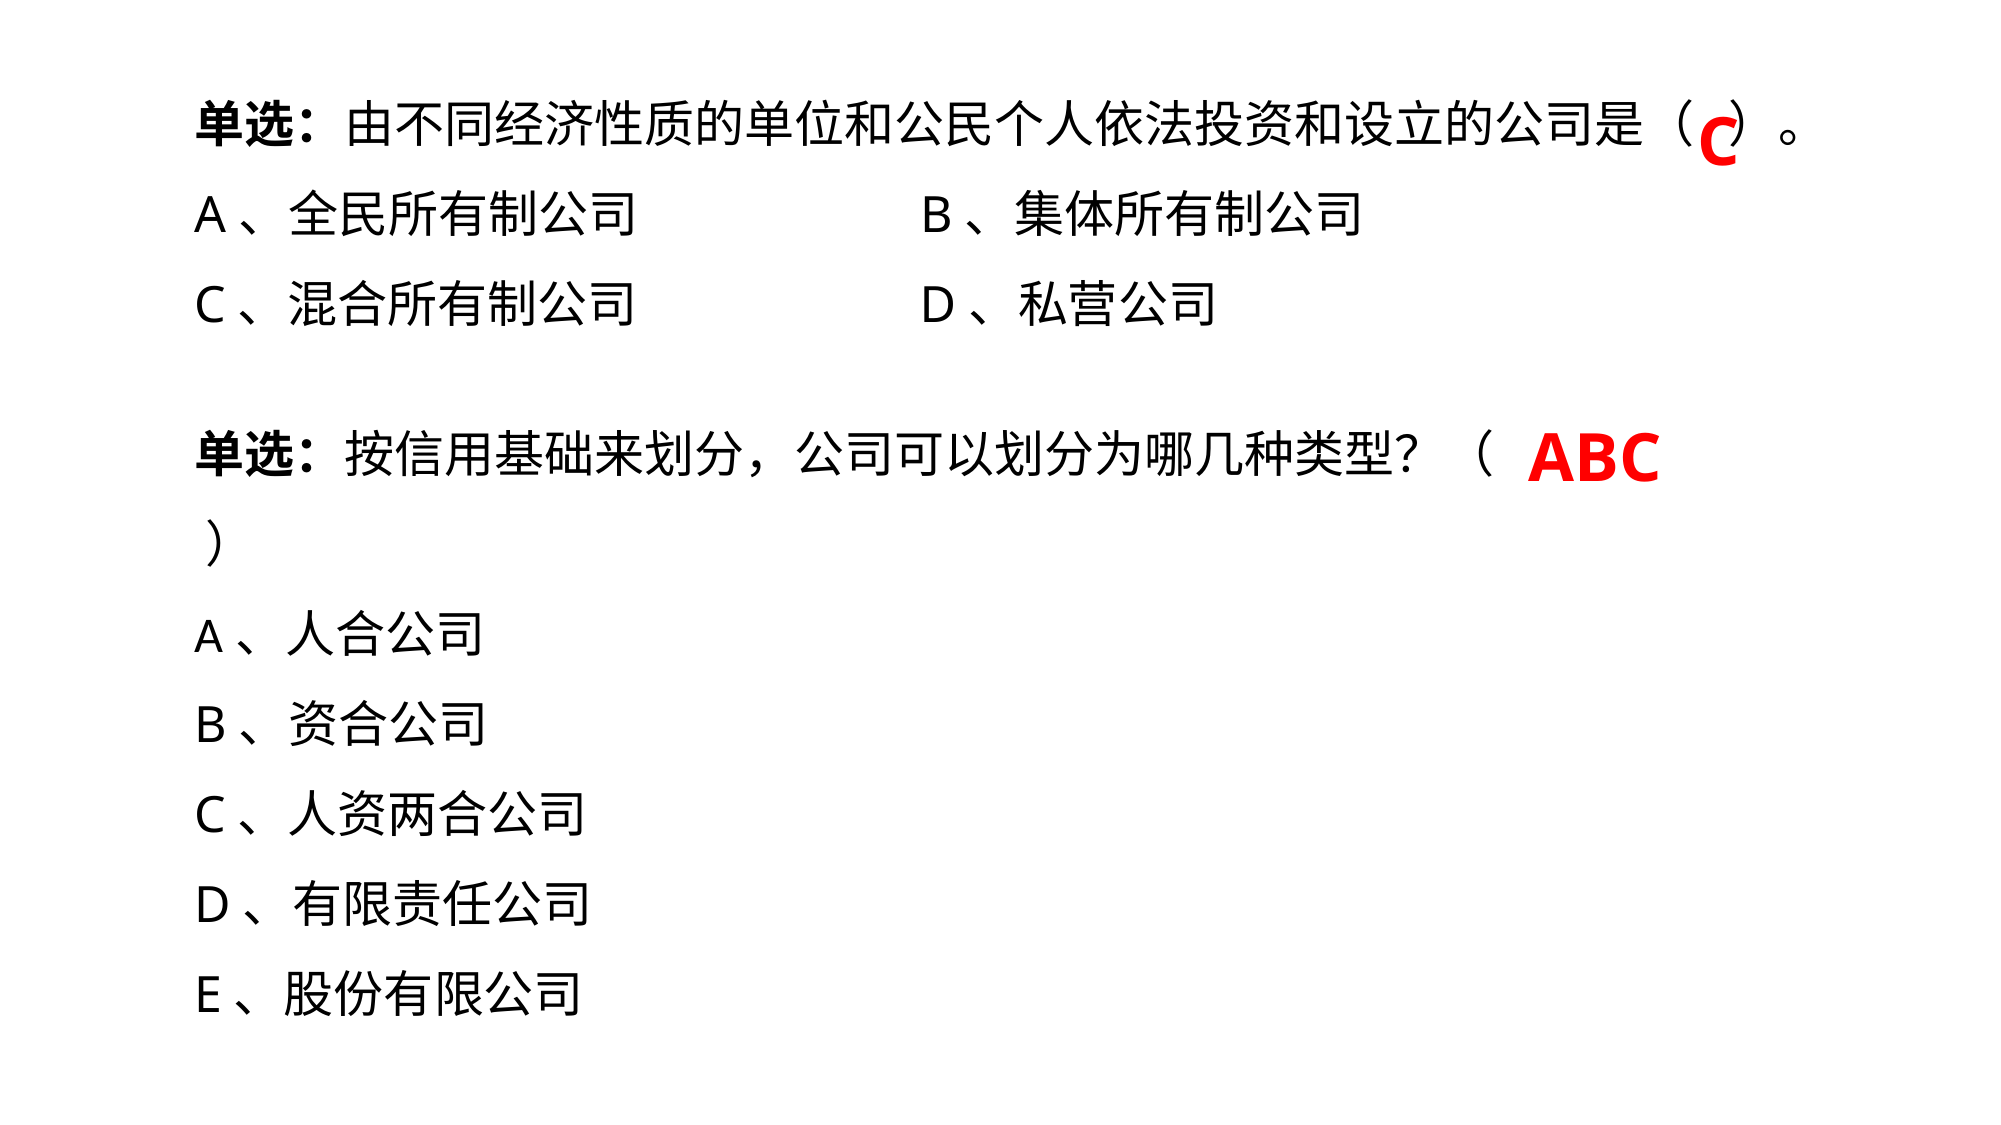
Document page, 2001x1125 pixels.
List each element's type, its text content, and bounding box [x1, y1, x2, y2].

text_box 单选：由不同经济性质的单位和公民个人依法投资和设立的公司是（ ）。 A、全民所有制公司 B、集体所有制公司 C、混合所有制公司 D、私营公司 [179, 55, 1930, 341]
text_box C [1683, 91, 1756, 187]
text_box 单选：按信用基础来划分，公司可以划分为哪几种类型？（ ） A、人合公司 B、资合公司 C、人资两合公司 D、有限责任公司 E、股份有限公司 [179, 384, 1714, 1075]
text_box ABC [1513, 407, 1677, 502]
